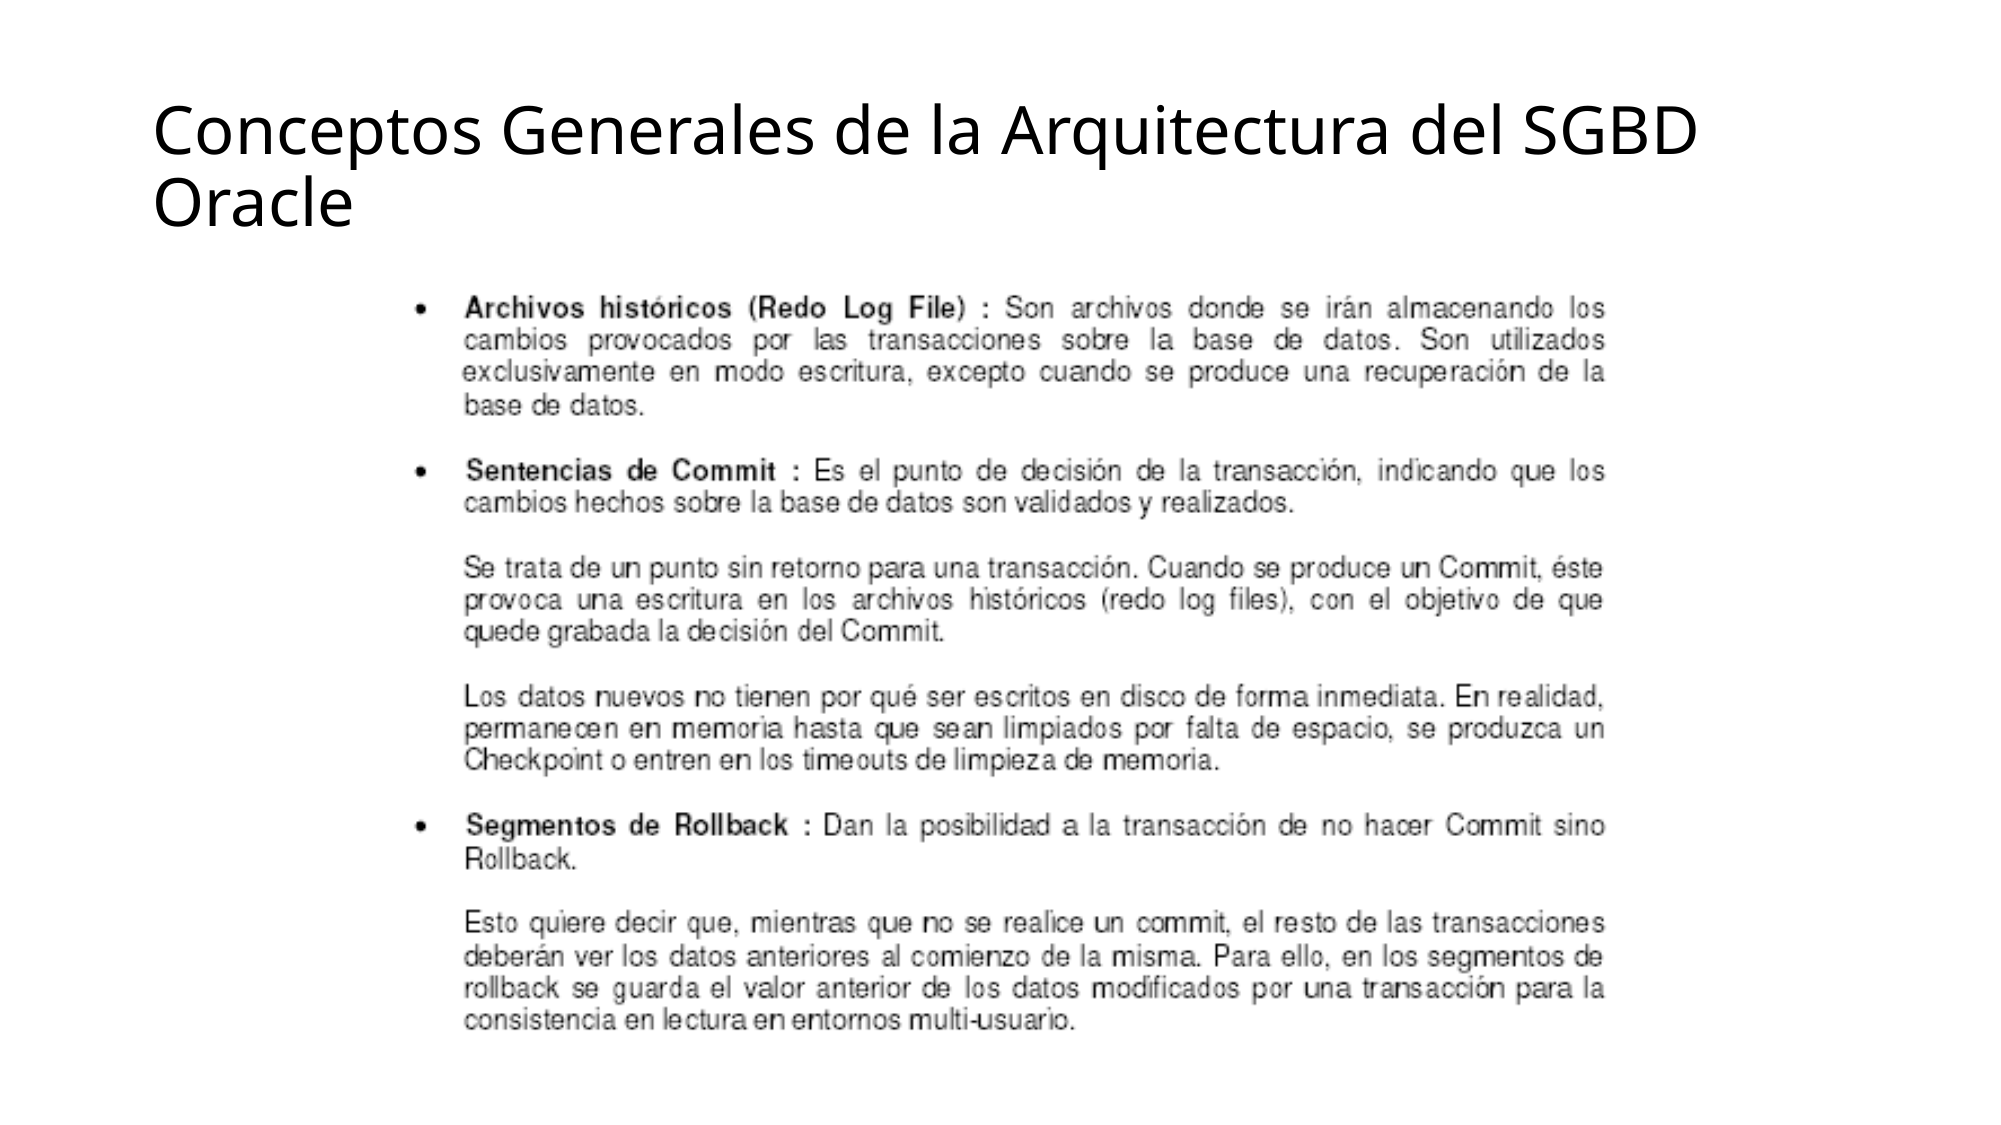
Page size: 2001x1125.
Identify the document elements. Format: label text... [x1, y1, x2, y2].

picture [397, 278, 1638, 1046]
title Conceptos Generales de la Arquitectura del SGBD Oracle [137, 59, 1863, 278]
